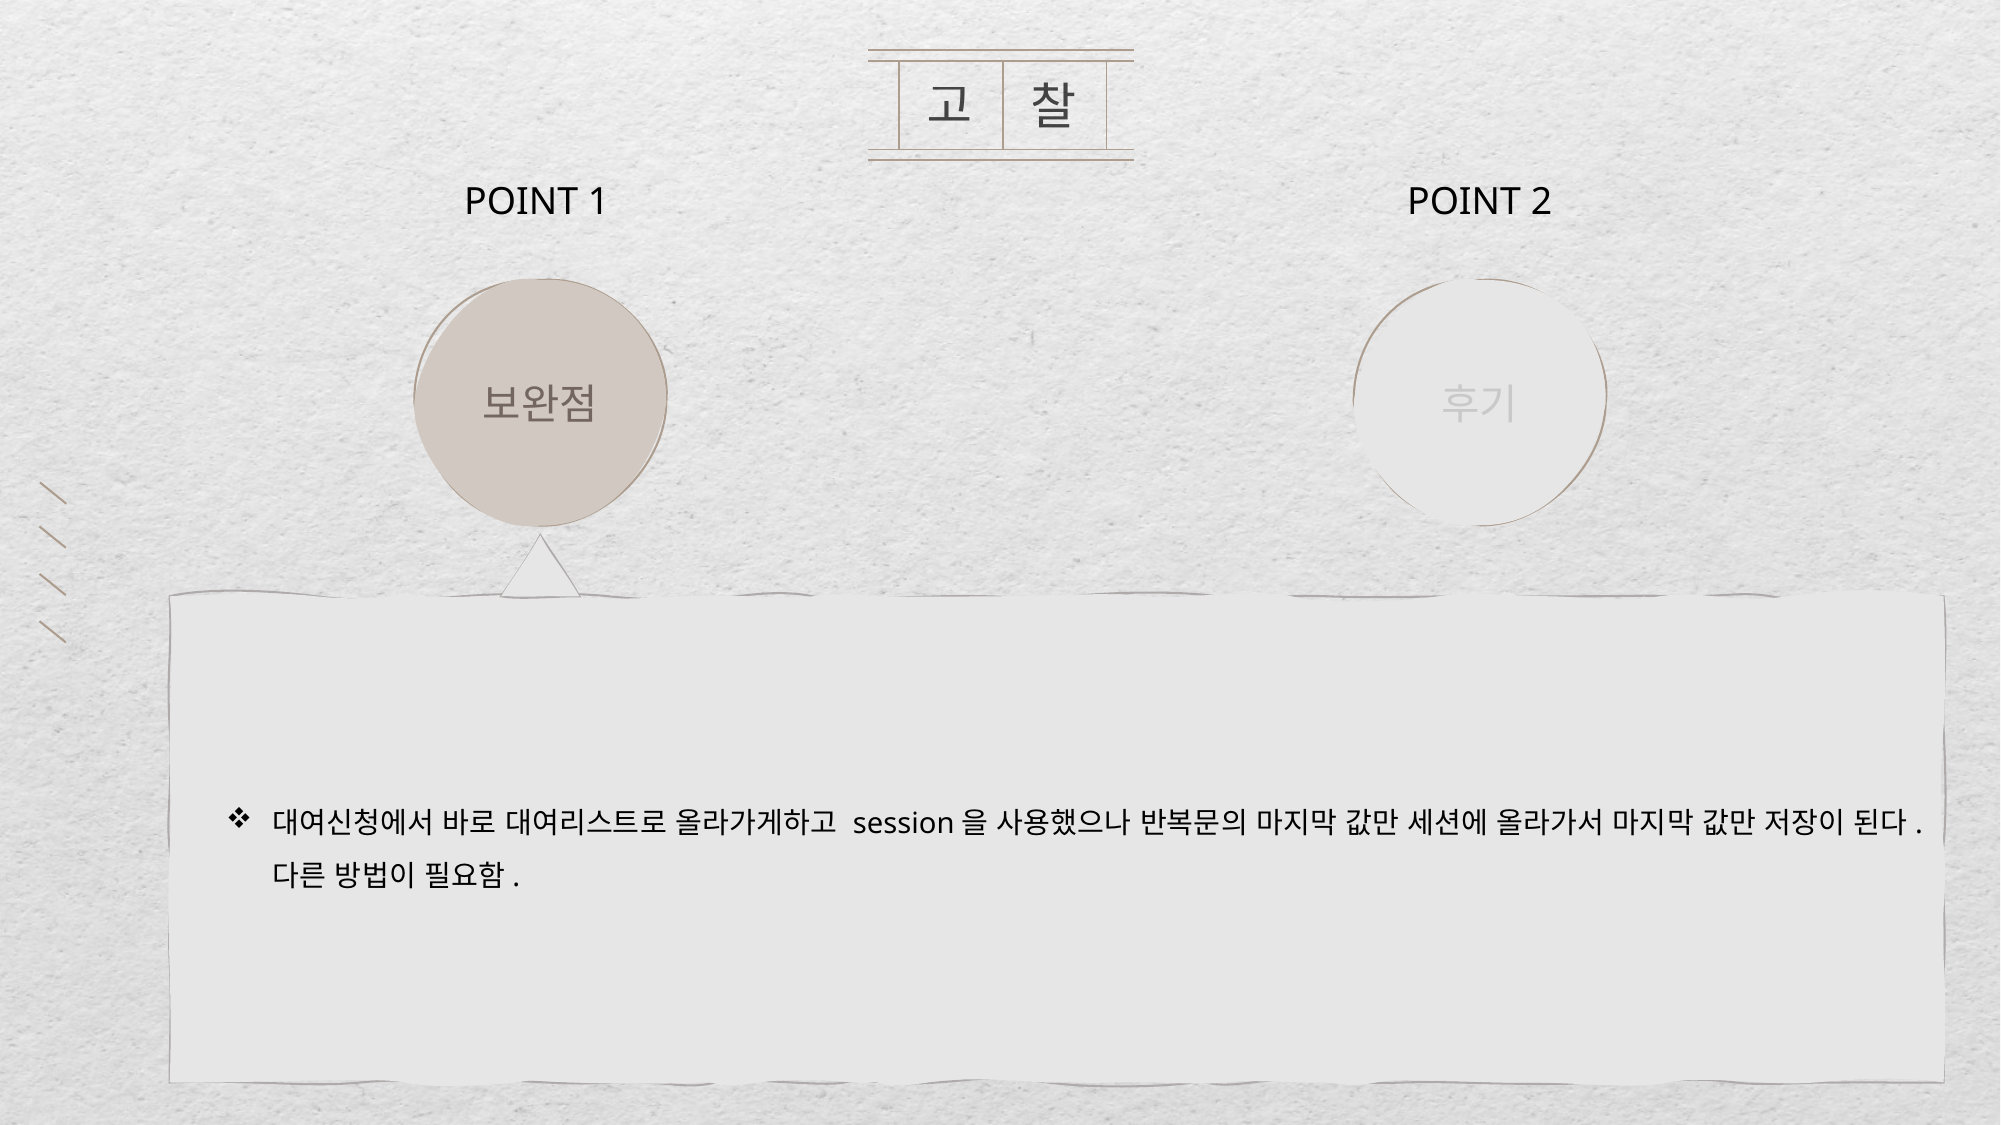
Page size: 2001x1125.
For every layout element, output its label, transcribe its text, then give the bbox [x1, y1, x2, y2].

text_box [169, 535, 1944, 1083]
text_box 고 [911, 66, 994, 142]
text_box POINT 2 [1298, 169, 1662, 230]
text_box 찰 [1015, 66, 1098, 142]
text_box 보완점 [413, 278, 668, 527]
text_box POINT 1 [371, 169, 702, 230]
text_box 후기 [1352, 278, 1608, 527]
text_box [39, 482, 67, 643]
